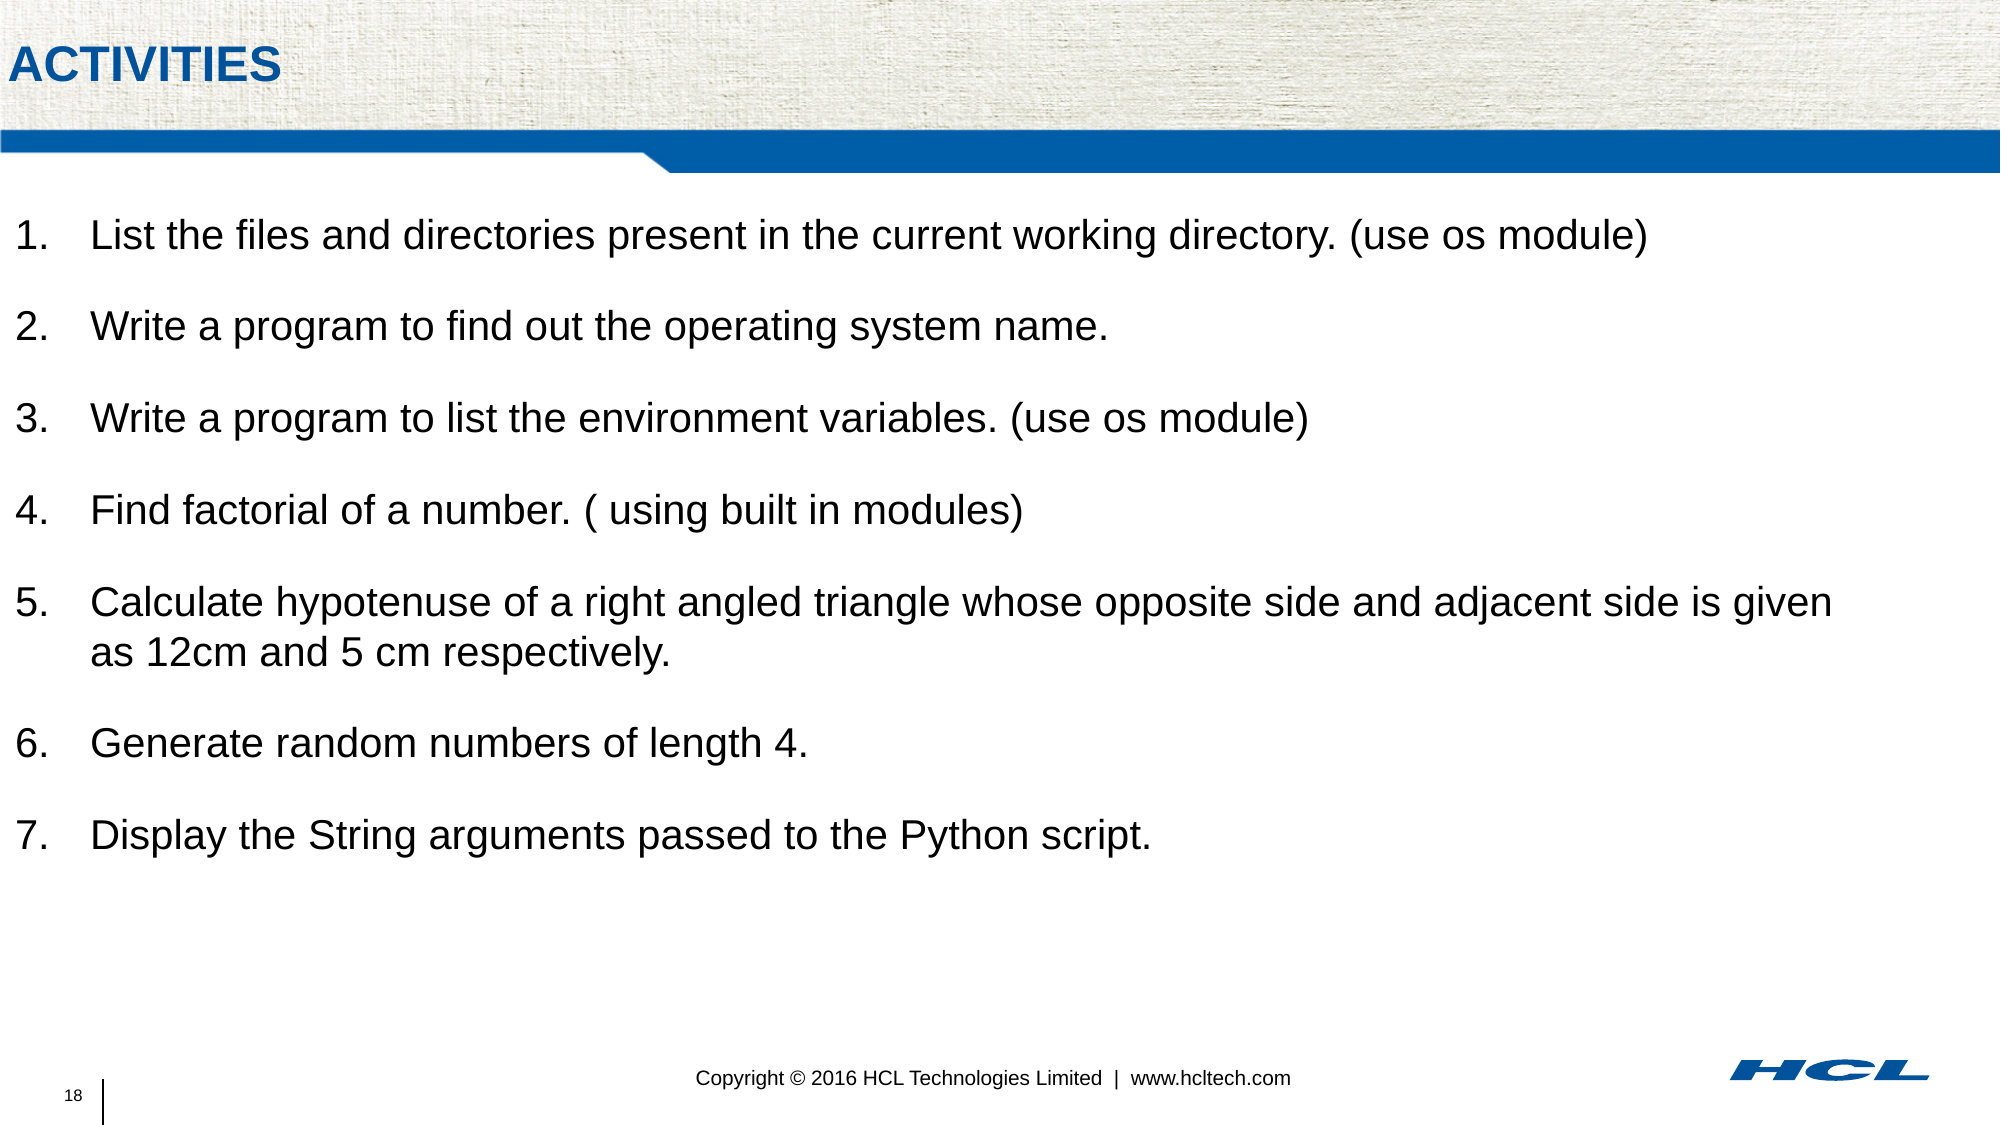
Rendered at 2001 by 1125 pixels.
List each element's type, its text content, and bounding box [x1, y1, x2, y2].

picture [0, 0, 2000, 173]
list List the files and directories present in the current working directory. (use os module) Write a program to find out the operating system name. Write a program to list the environment variables. (use os module) Find factorial of a number. ( using built in modules) Calculate hypotenuse of a right angled triangle whose opposite side and adjacent side is given as 12cm and 5 cm respectively. Generate random numbers of length 4. Display the String arguments passed to the Python script. [0, 200, 1867, 1107]
title activities [0, 0, 1867, 123]
